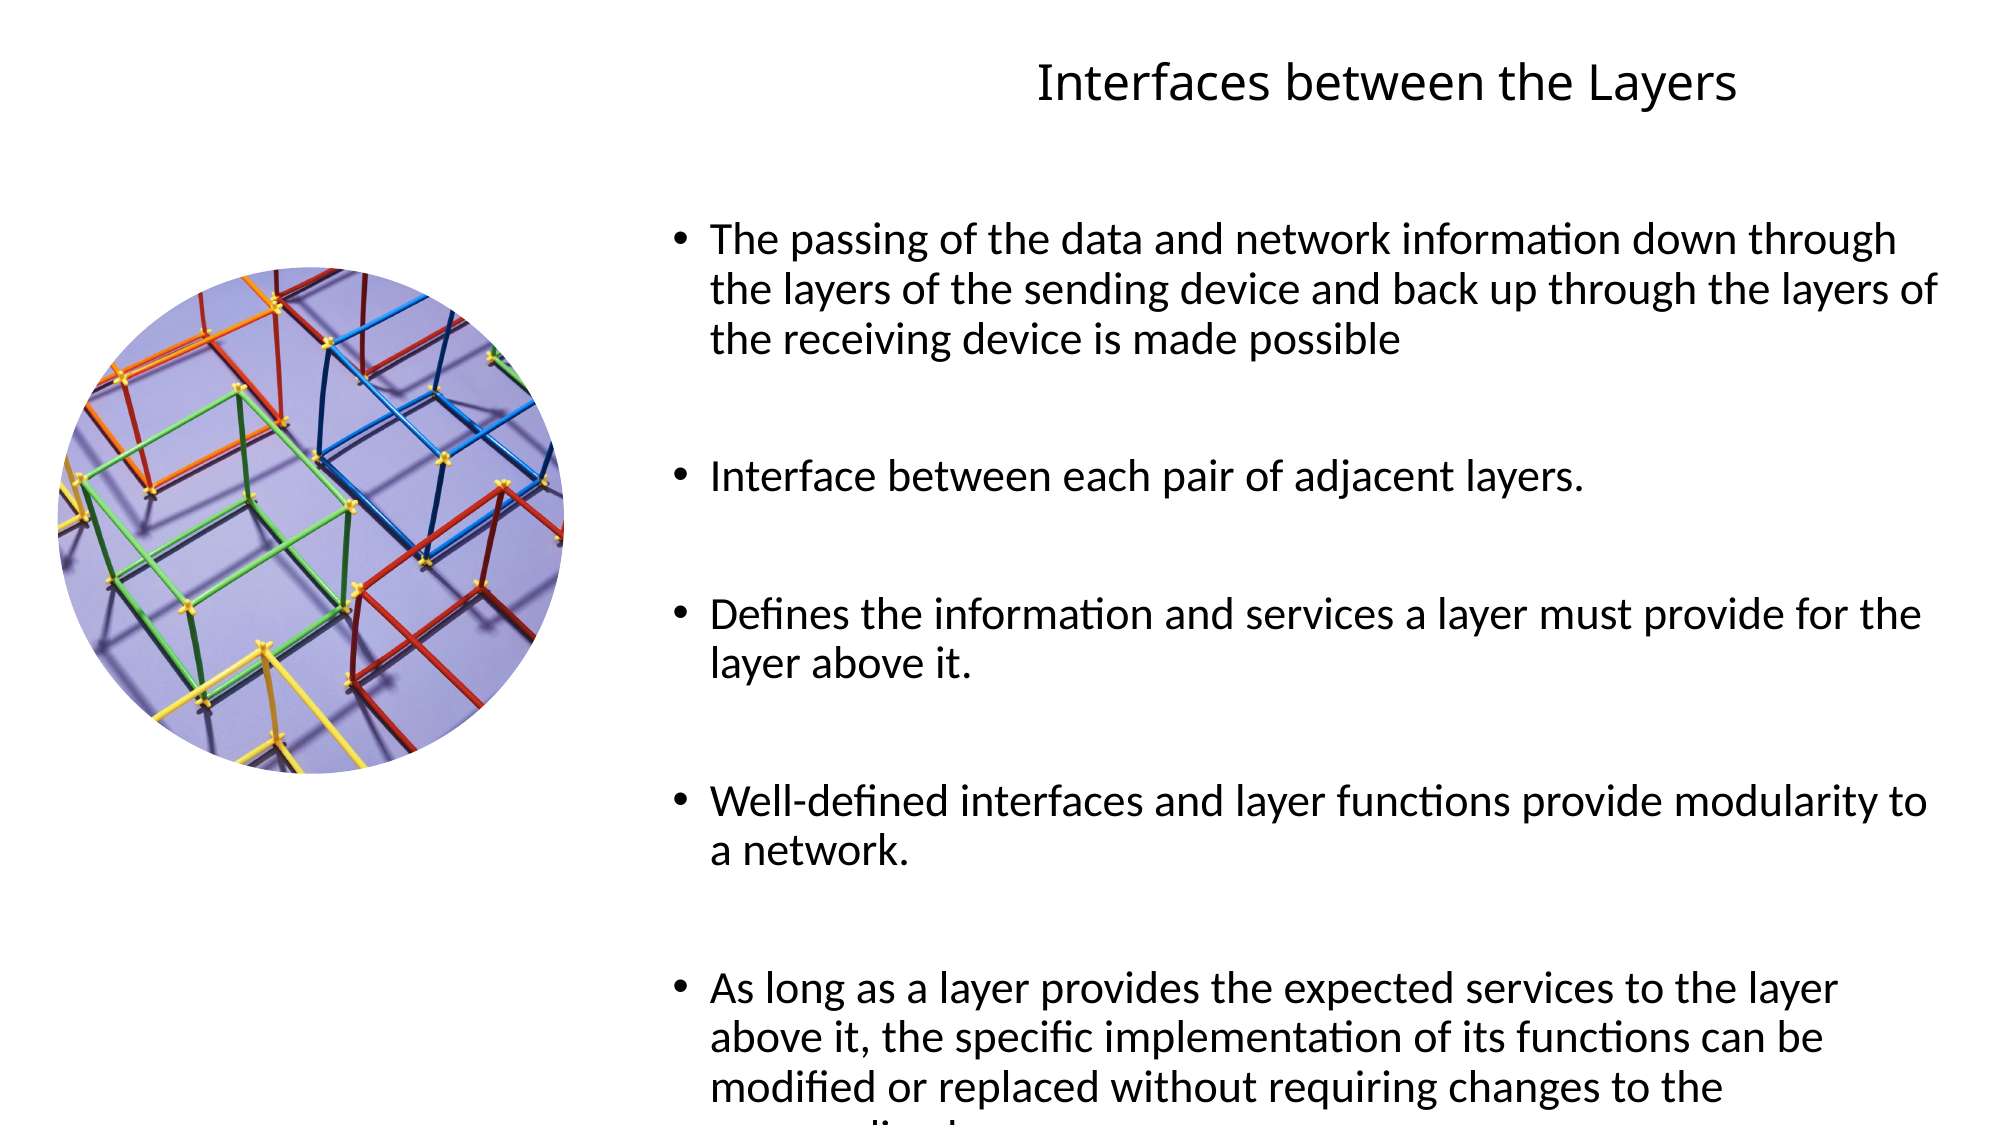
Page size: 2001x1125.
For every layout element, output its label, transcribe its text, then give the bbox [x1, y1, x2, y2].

list The passing of the data and network information down through the layers of the sending device and back up through the layers of the receiving device is made possible Interface between each pair of adjacent layers. Defines the information and services a layer must provide for the layer above it. Well-defined interfaces and layer functions provide modularity to a network. As long as a layer provides the expected services to the layer above it, the specific implementation of its functions can be modified or replaced without requiring changes to the surrounding layers. [657, 207, 1959, 1125]
title Interfaces between the Layers [1022, 34, 1884, 135]
picture [57, 267, 565, 774]
